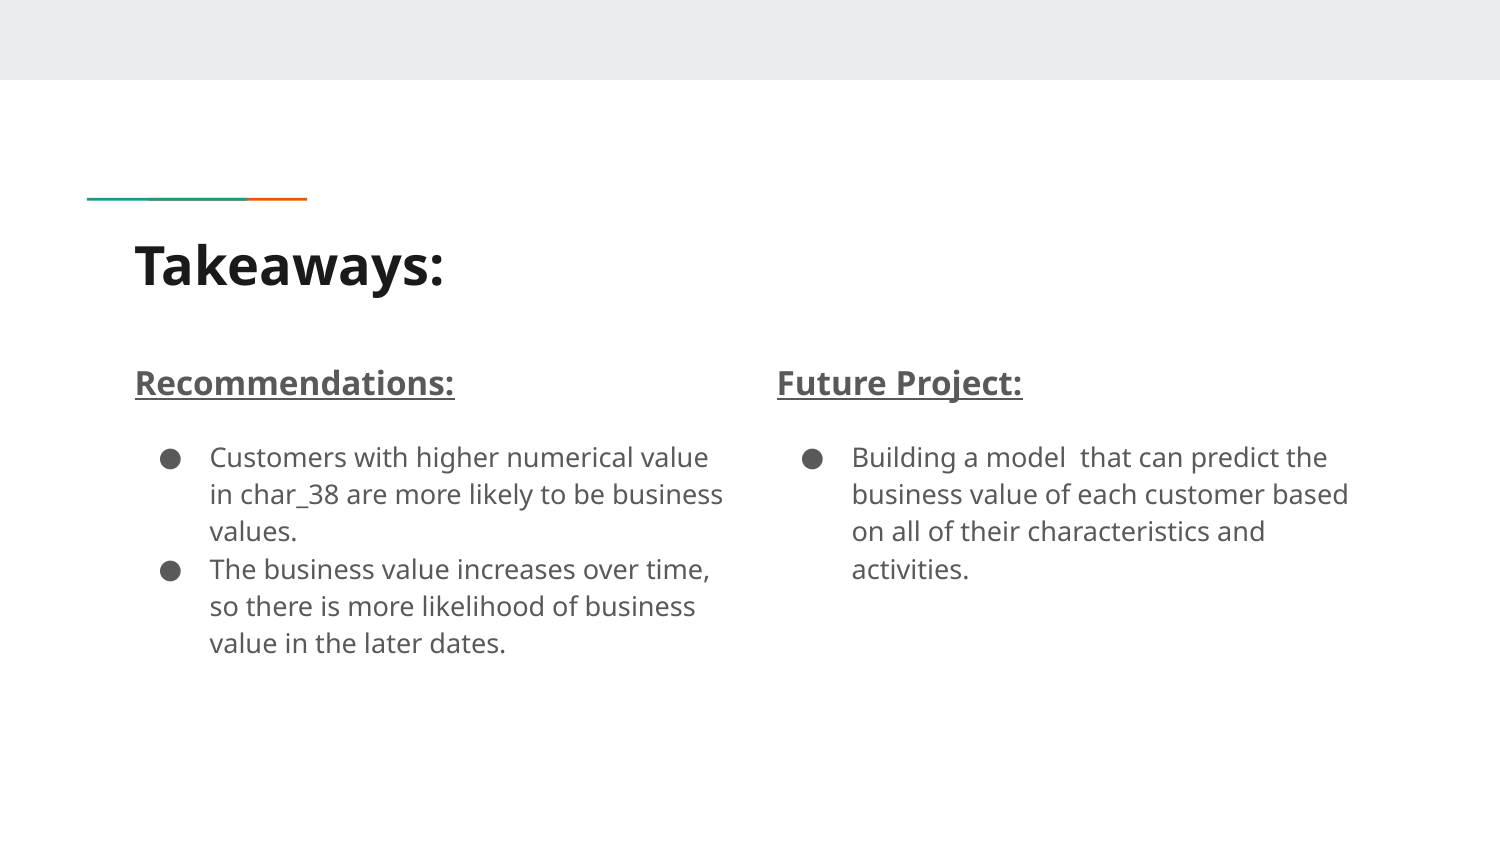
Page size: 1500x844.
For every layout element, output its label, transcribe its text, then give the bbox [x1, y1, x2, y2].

list Future Project: Building a model that can predict the business value of each customer based on all of their characteristics and activities. [761, 341, 1381, 712]
list Recommendations: Customers with higher numerical value in char_38 are more likely to be business values. The business value increases over time, so there is more likelihood of business value in the later dates. [119, 341, 739, 712]
title Takeaways: [119, 216, 1381, 305]
